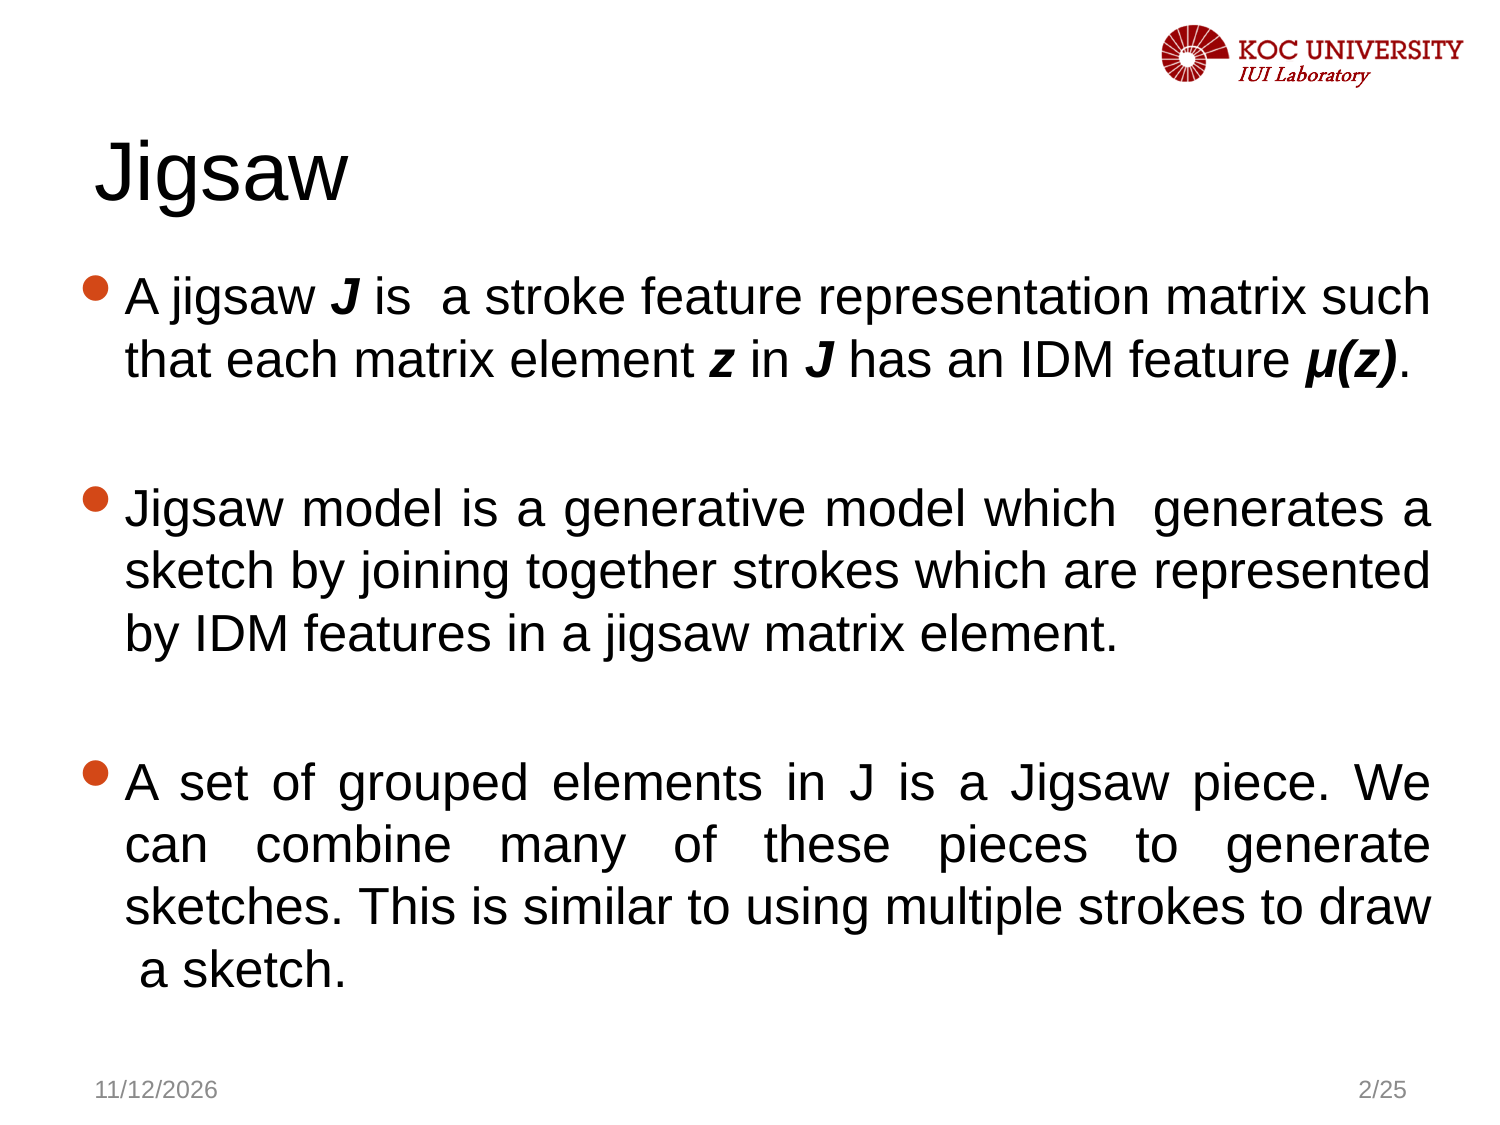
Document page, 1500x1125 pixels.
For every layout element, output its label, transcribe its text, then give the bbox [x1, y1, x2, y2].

title Jigsaw [79, 85, 1428, 232]
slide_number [79, 1058, 417, 1119]
list A jigsaw J is a stroke feature representation matrix such that each matrix element z in J has an IDM feature μ(z). Jigsaw model is a generative model which generates a sketch by joining together strokes which are represented by IDM features in a jigsaw matrix element. A set of grouped elements in J is a Jigsaw piece. We can combine many of these pieces to generate sketches. This is similar to using multiple strokes to draw a sketch. [64, 255, 1447, 1047]
picture [1160, 23, 1465, 91]
slide_number 2/25 [1084, 1058, 1423, 1119]
